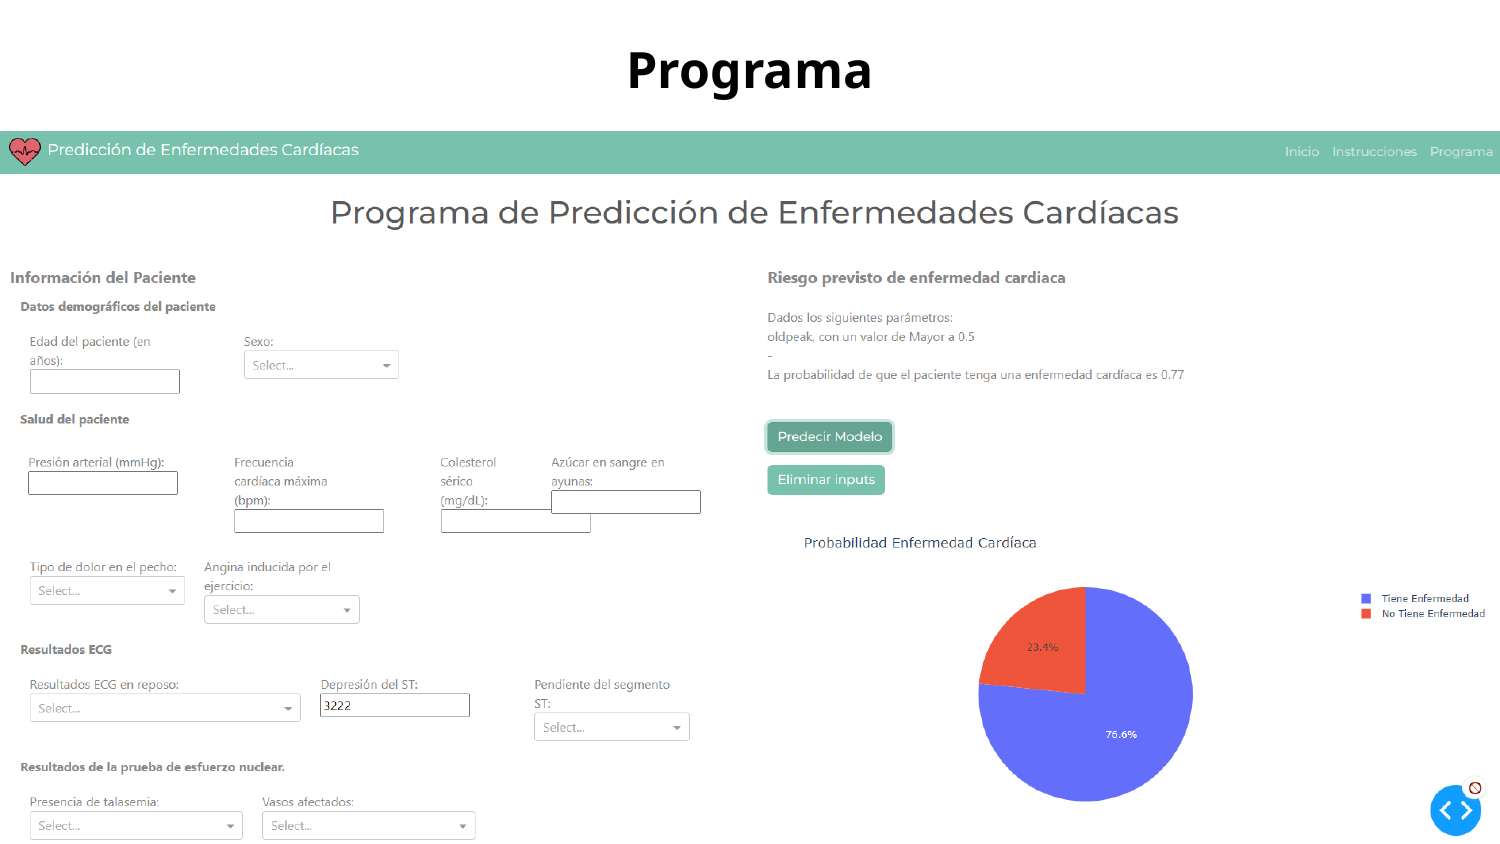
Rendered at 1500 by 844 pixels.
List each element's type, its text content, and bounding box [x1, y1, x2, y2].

picture [0, 131, 1500, 844]
title Programa [29, 23, 1471, 118]
